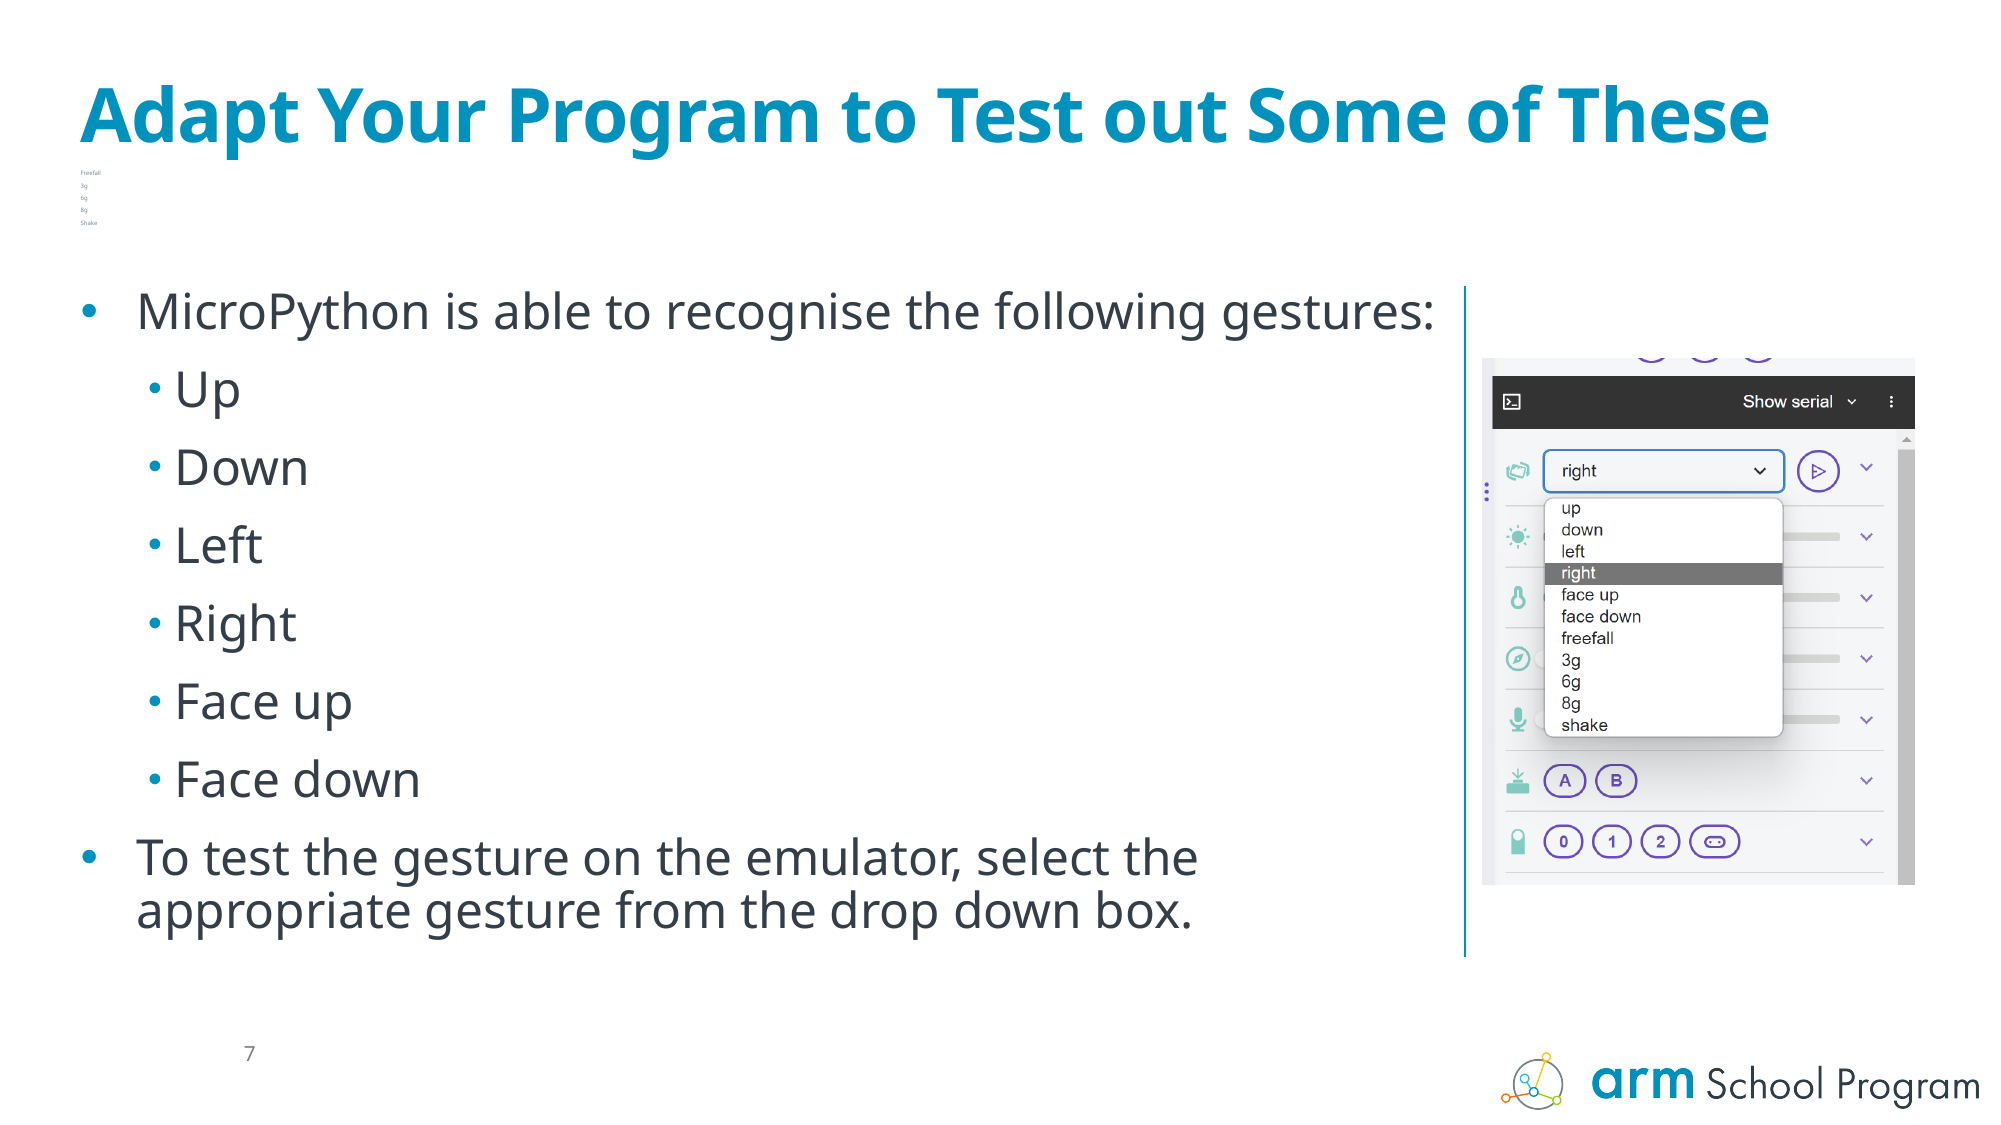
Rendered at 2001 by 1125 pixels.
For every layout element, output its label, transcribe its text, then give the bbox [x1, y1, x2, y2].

list MicroPython is able to recognise the following gestures: Up Down Left Right Face up Face down To test the gesture on the emulator, select the appropriate gesture from the drop down box. [80, 286, 1449, 957]
title Adapt Your Program to Test out Some of These [80, 48, 1915, 158]
picture [1482, 358, 1915, 885]
picture [1501, 1052, 1979, 1110]
text_box Freefall 3g 6g 8g Shake [80, 170, 1915, 228]
